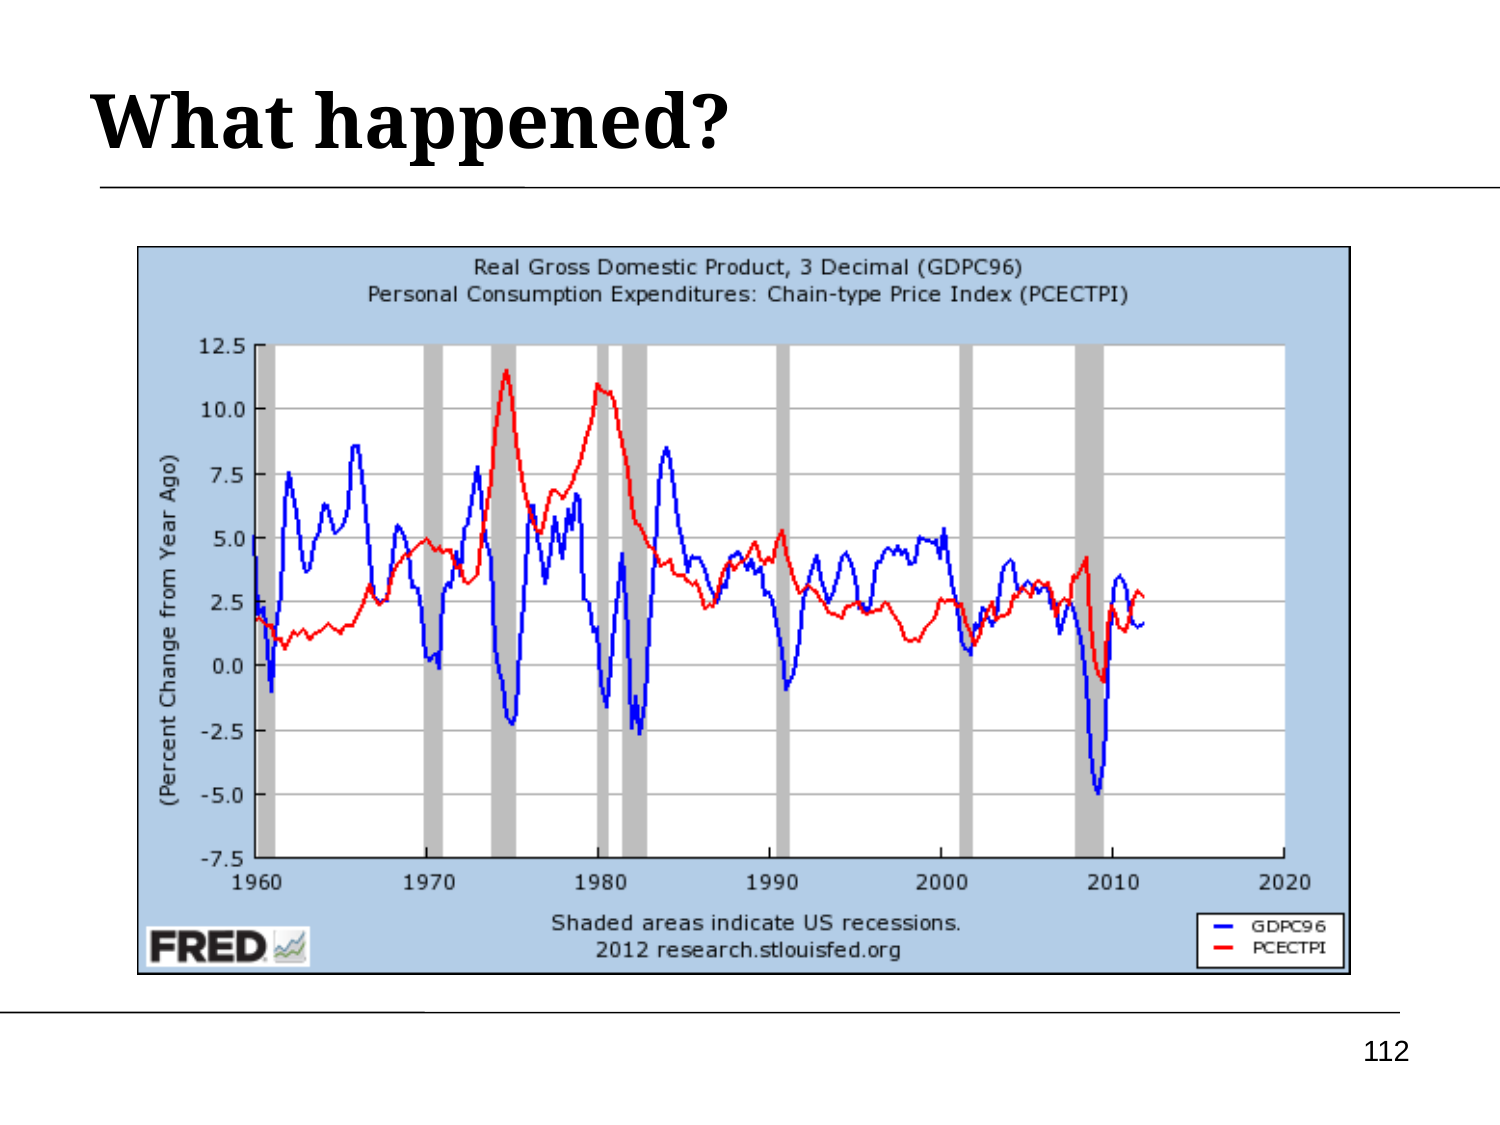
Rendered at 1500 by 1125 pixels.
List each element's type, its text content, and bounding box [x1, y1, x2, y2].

picture [137, 246, 1352, 976]
title What happened? [74, 49, 1426, 188]
slide_number 112 [1074, 1024, 1426, 1103]
